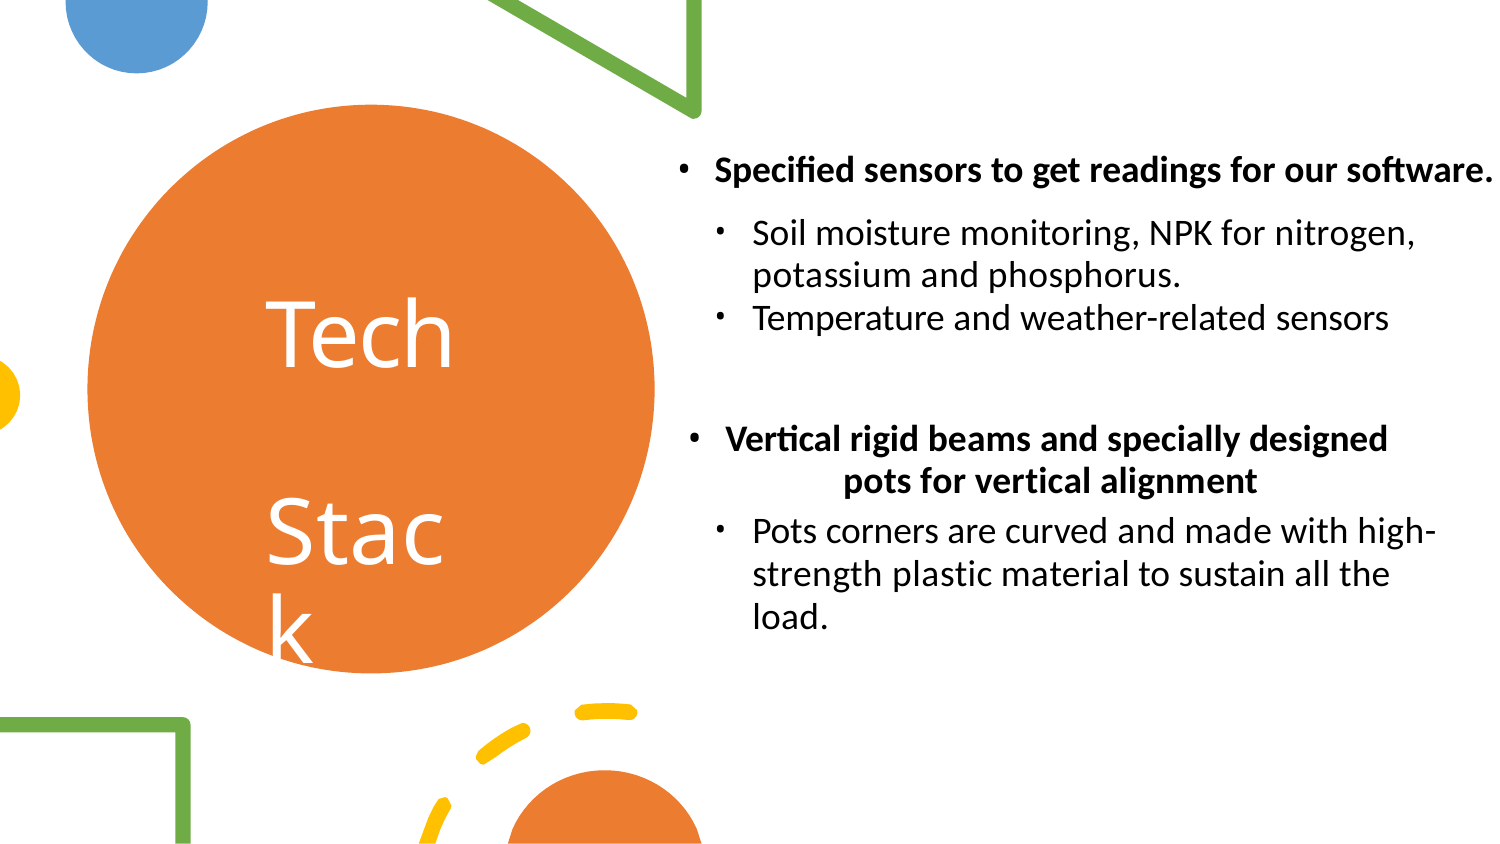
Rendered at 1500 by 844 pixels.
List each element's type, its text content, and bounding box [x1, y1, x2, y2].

text_box [487, 0, 702, 119]
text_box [418, 702, 702, 844]
text_box [0, 717, 191, 844]
text_box Tech Stack [263, 271, 462, 682]
text_box Pots corners are curved and made with high-strength plastic material to sustain all the load. [712, 505, 1476, 637]
text_box [0, 360, 21, 430]
text_box Vertical rigid beams and specially designed pots for vertical alignment [685, 414, 1391, 502]
text_box Specified sensors to get readings for our software. [675, 143, 1497, 191]
text_box Soil moisture monitoring, NPK for nitrogen, potassium and phosphorus. Temperature and weather-related sensors [712, 208, 1450, 338]
text_box [65, 0, 208, 74]
